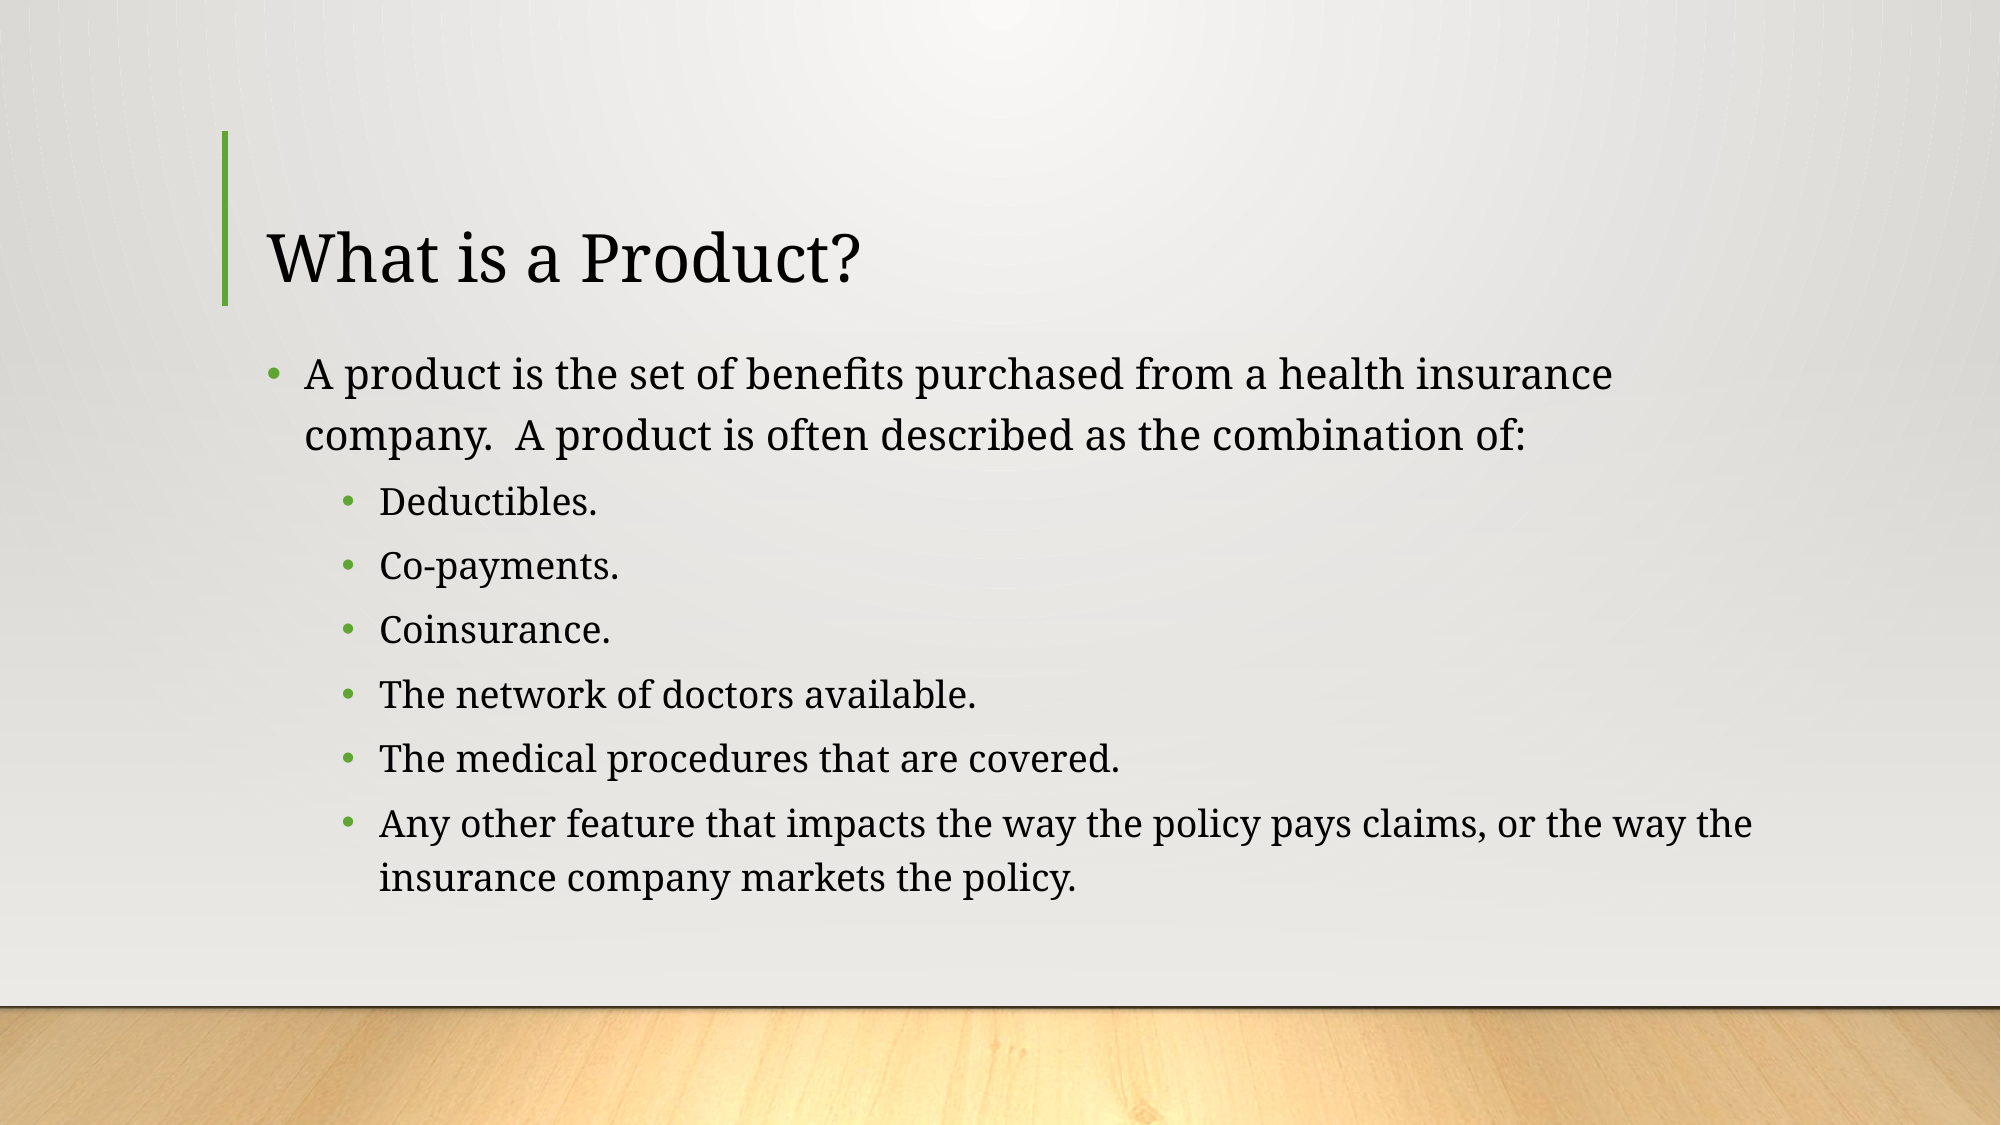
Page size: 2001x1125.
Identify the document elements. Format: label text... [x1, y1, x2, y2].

list A product is the set of benefits purchased from a health insurance company. A product is often described as the combination of: Deductibles. Co-payments. Coinsurance. The network of doctors available. The medical procedures that are covered. Any other feature that impacts the way the policy pays claims, or the way the insurance company markets the policy. [251, 330, 1814, 1087]
picture [0, 1006, 2000, 1125]
title What is a Product? [251, 131, 1814, 305]
